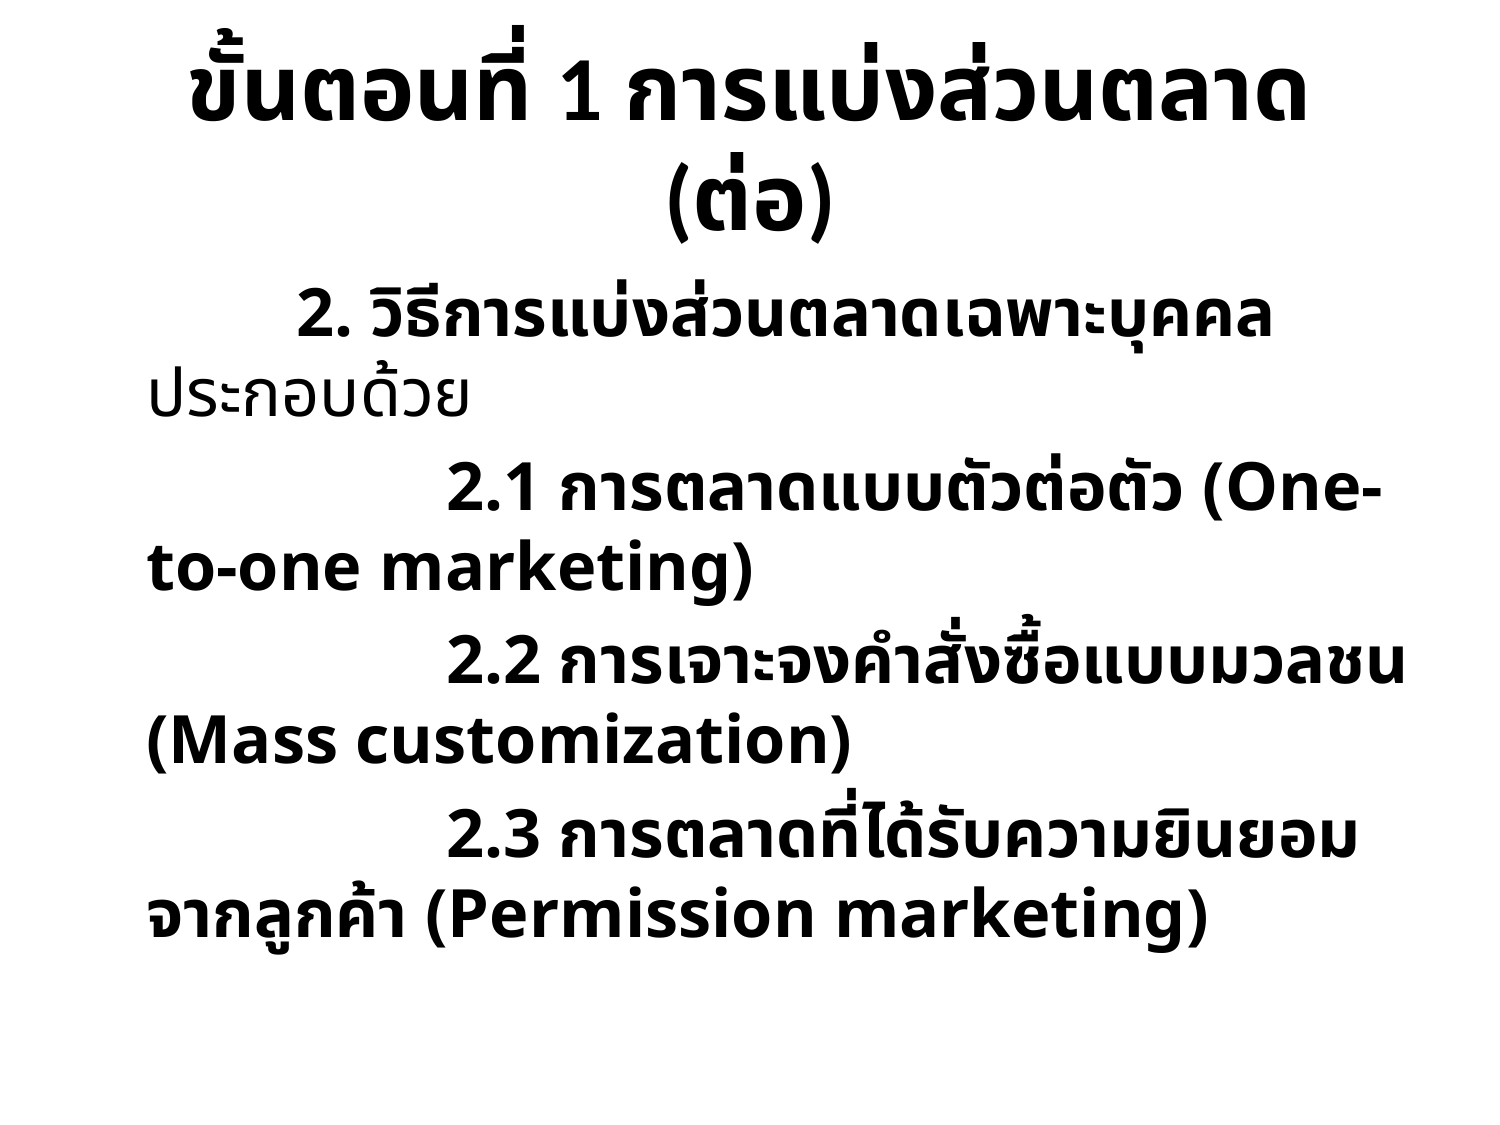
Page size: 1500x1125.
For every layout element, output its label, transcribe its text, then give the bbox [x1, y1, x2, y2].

title ขั้นตอนที่ 1 การแบ่งส่วนตลาด (ต่อ) [75, 45, 1425, 233]
list 2. วิธีการแบ่งส่วนตลาดเฉพาะบุคคล ประกอบด้วย 2.1 การตลาดแบบตัวต่อตัว (One-to-one marketing) 2.2 การเจาะจงคำสั่งซื้อแบบมวลชน (Mass customization) 2.3 การตลาดที่ได้รับความยินยอมจากลูกค้า (Permission marketing) [75, 262, 1425, 1005]
